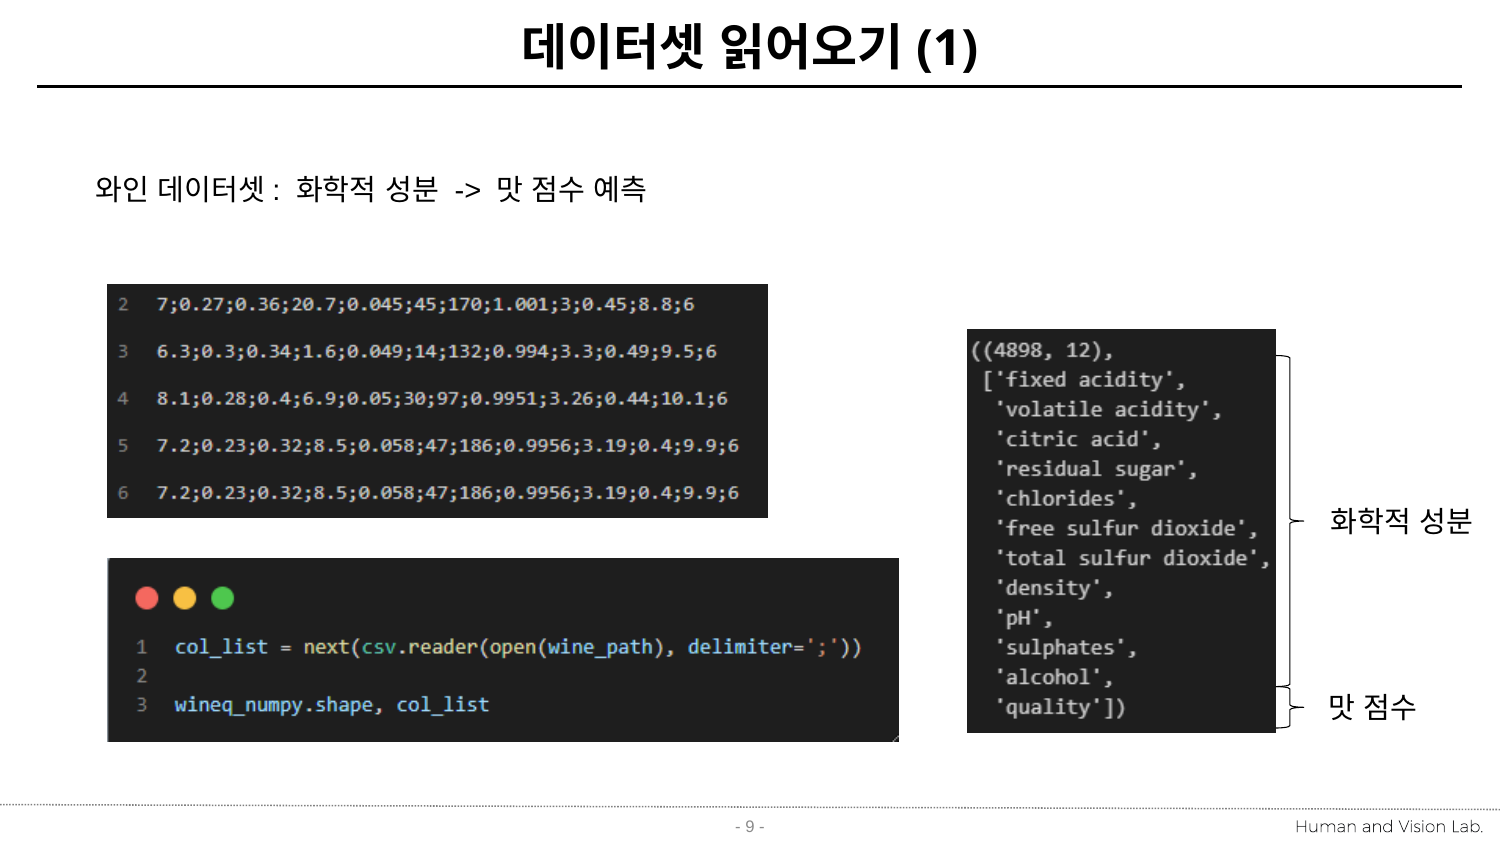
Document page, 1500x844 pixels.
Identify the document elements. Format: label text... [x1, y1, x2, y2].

title 데이터셋 읽어오기(1) [37, 11, 1463, 80]
text_box 화학적 성분 [1316, 495, 1490, 546]
text_box 와인 데이터셋: 화학적 성분 -> 맛 점수 예측 [80, 164, 663, 214]
picture [967, 329, 1276, 733]
text_box 맛 점수 [1313, 682, 1433, 732]
picture [107, 558, 899, 742]
text_box [1276, 686, 1305, 729]
slide_number - 9 - [581, 811, 919, 841]
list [107, 284, 768, 518]
text_box [1276, 354, 1305, 686]
picture [1280, 816, 1500, 844]
